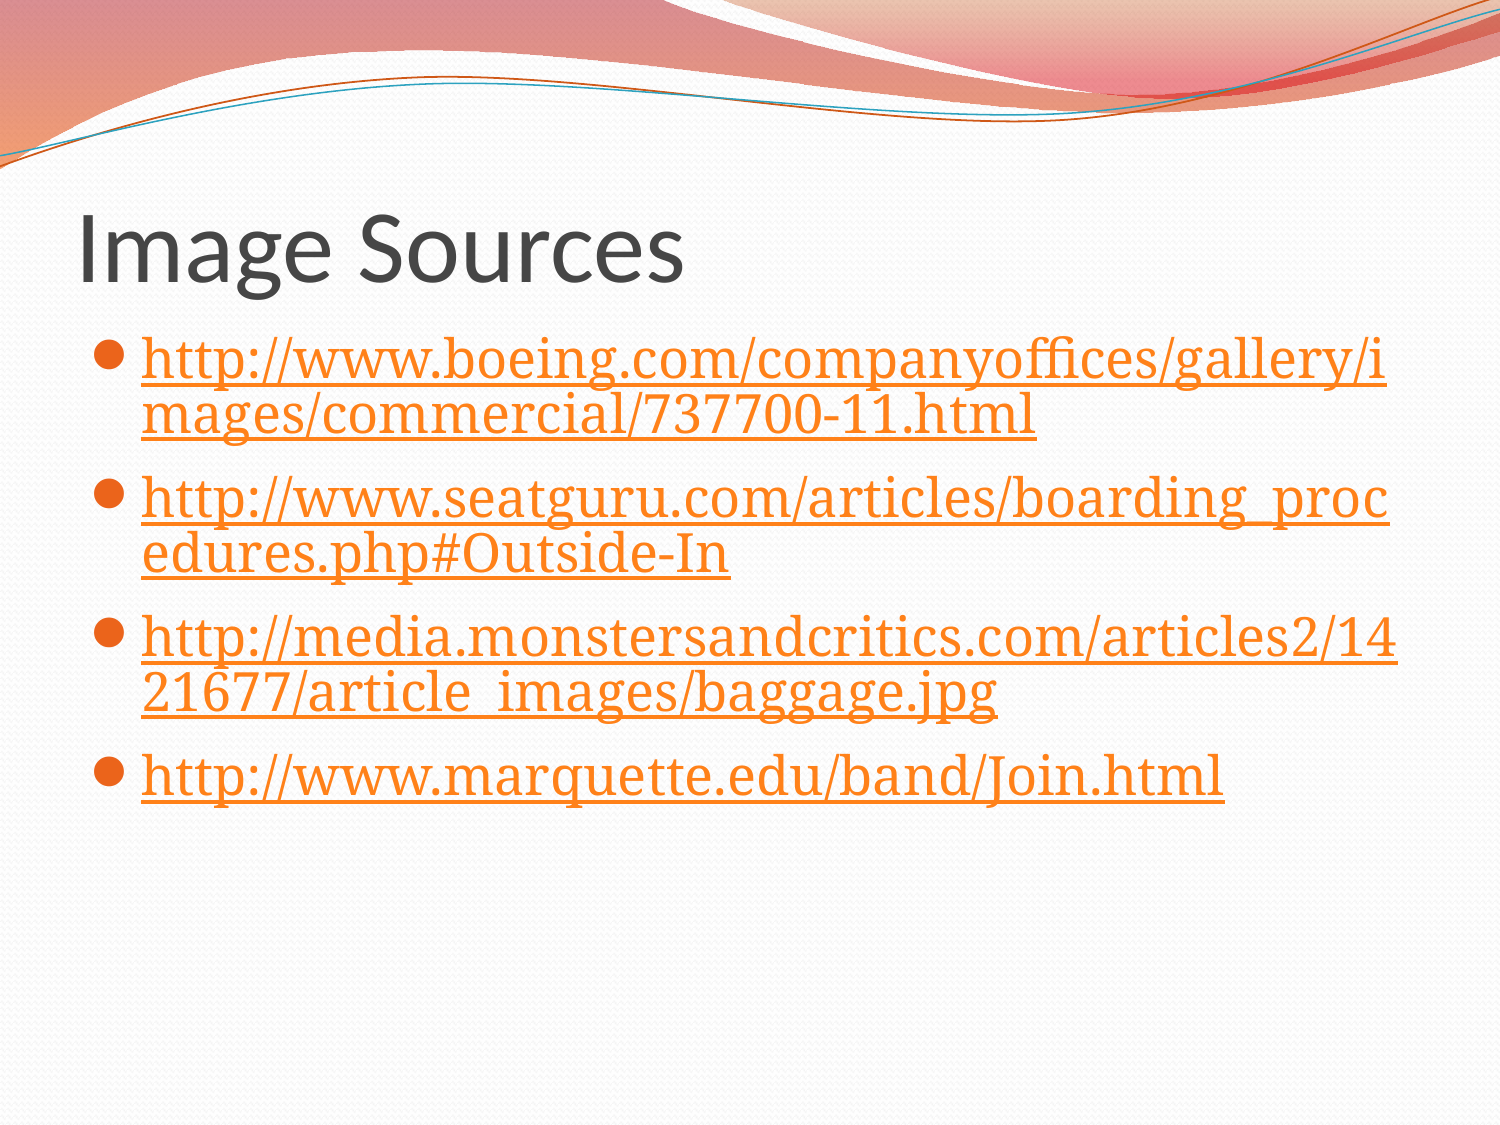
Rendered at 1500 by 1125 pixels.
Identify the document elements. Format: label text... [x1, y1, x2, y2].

list http://www.boeing.com/companyoffices/gallery/images/commercial/737700-11.html http://www.seatguru.com/articles/boarding_procedures.php#Outside-In http://media.monstersandcritics.com/articles2/1421677/article_images/baggage.jpg http://www.marquette.edu/band/Join.html [75, 317, 1425, 1038]
title Image Sources [75, 115, 1425, 303]
